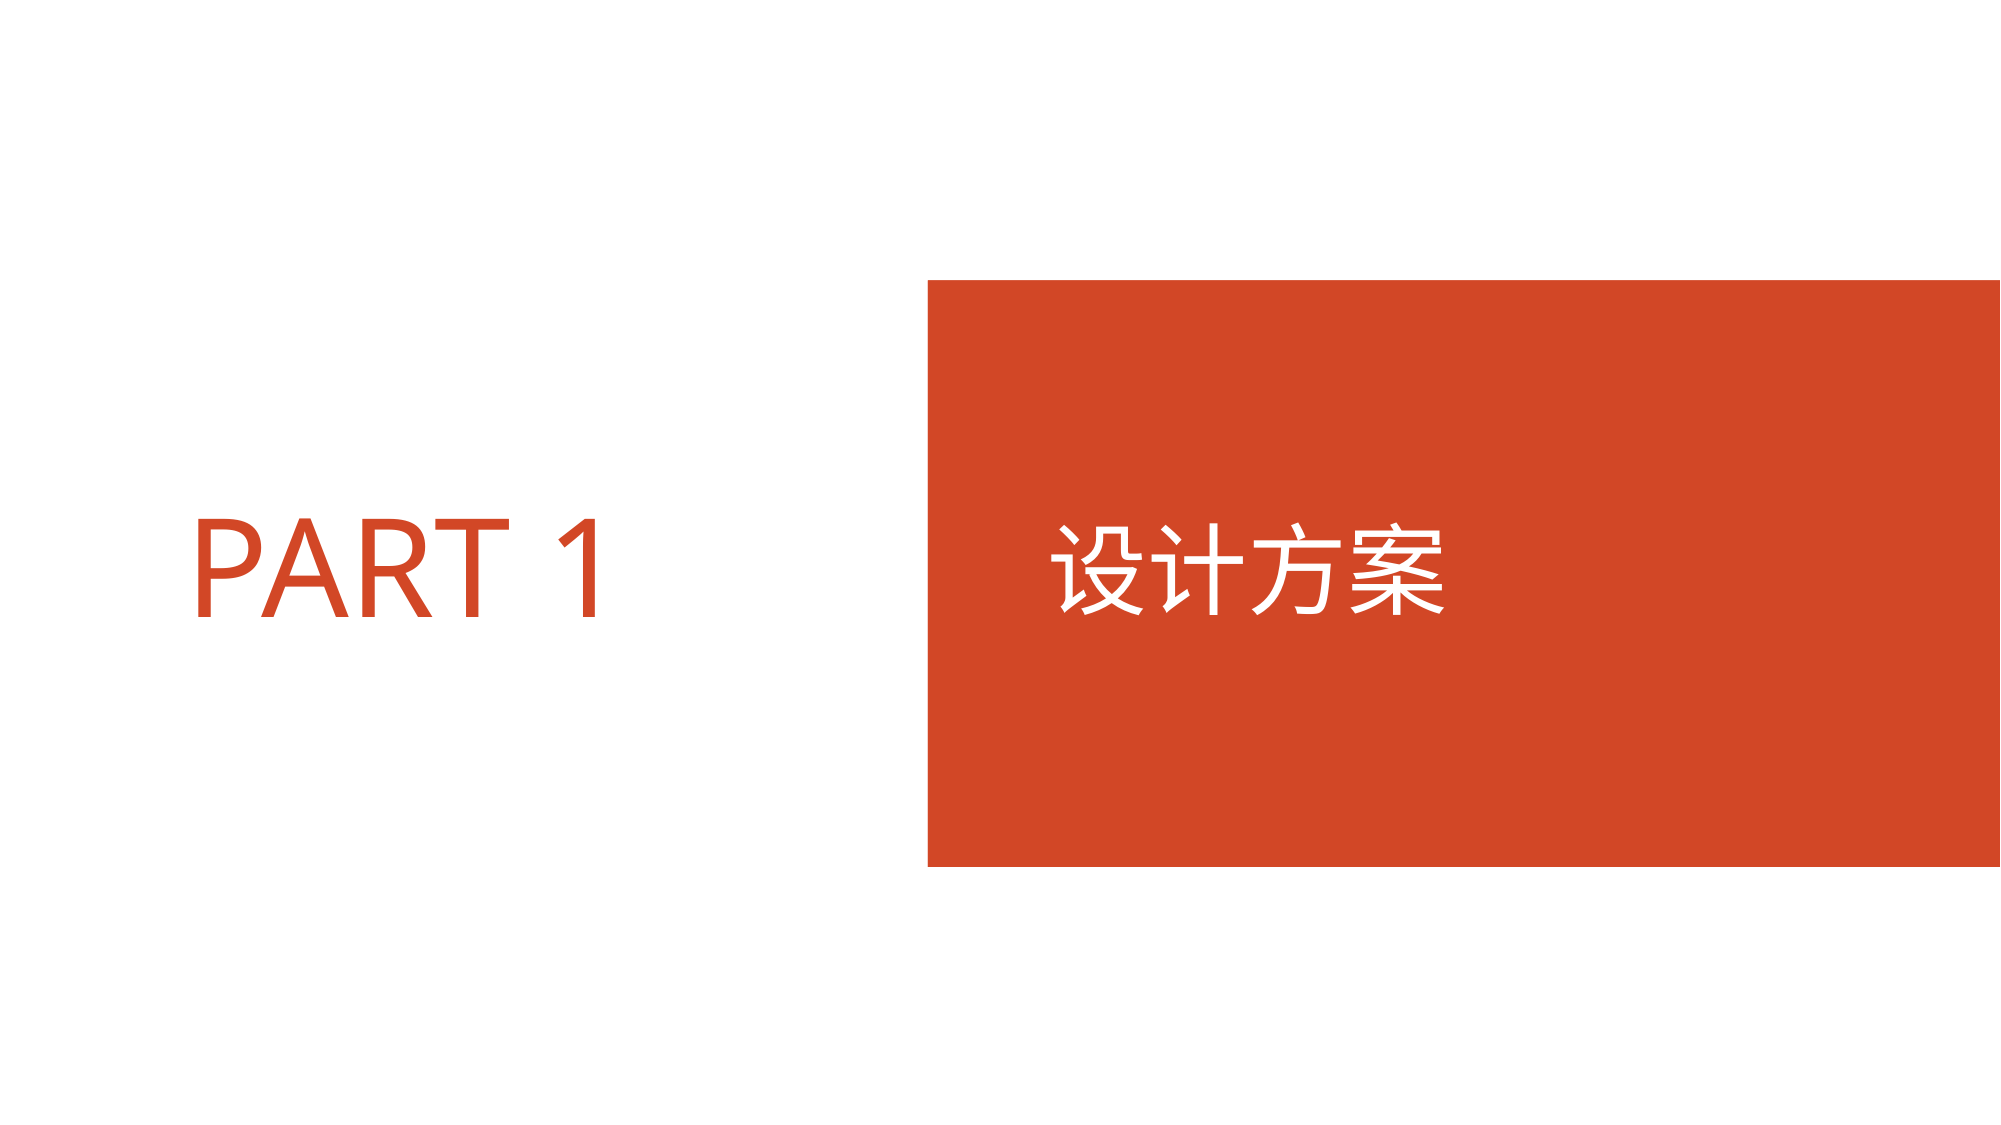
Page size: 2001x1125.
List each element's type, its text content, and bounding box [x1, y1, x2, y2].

title PART 1 [169, 383, 910, 742]
list 设计方案 [1032, 358, 1897, 718]
